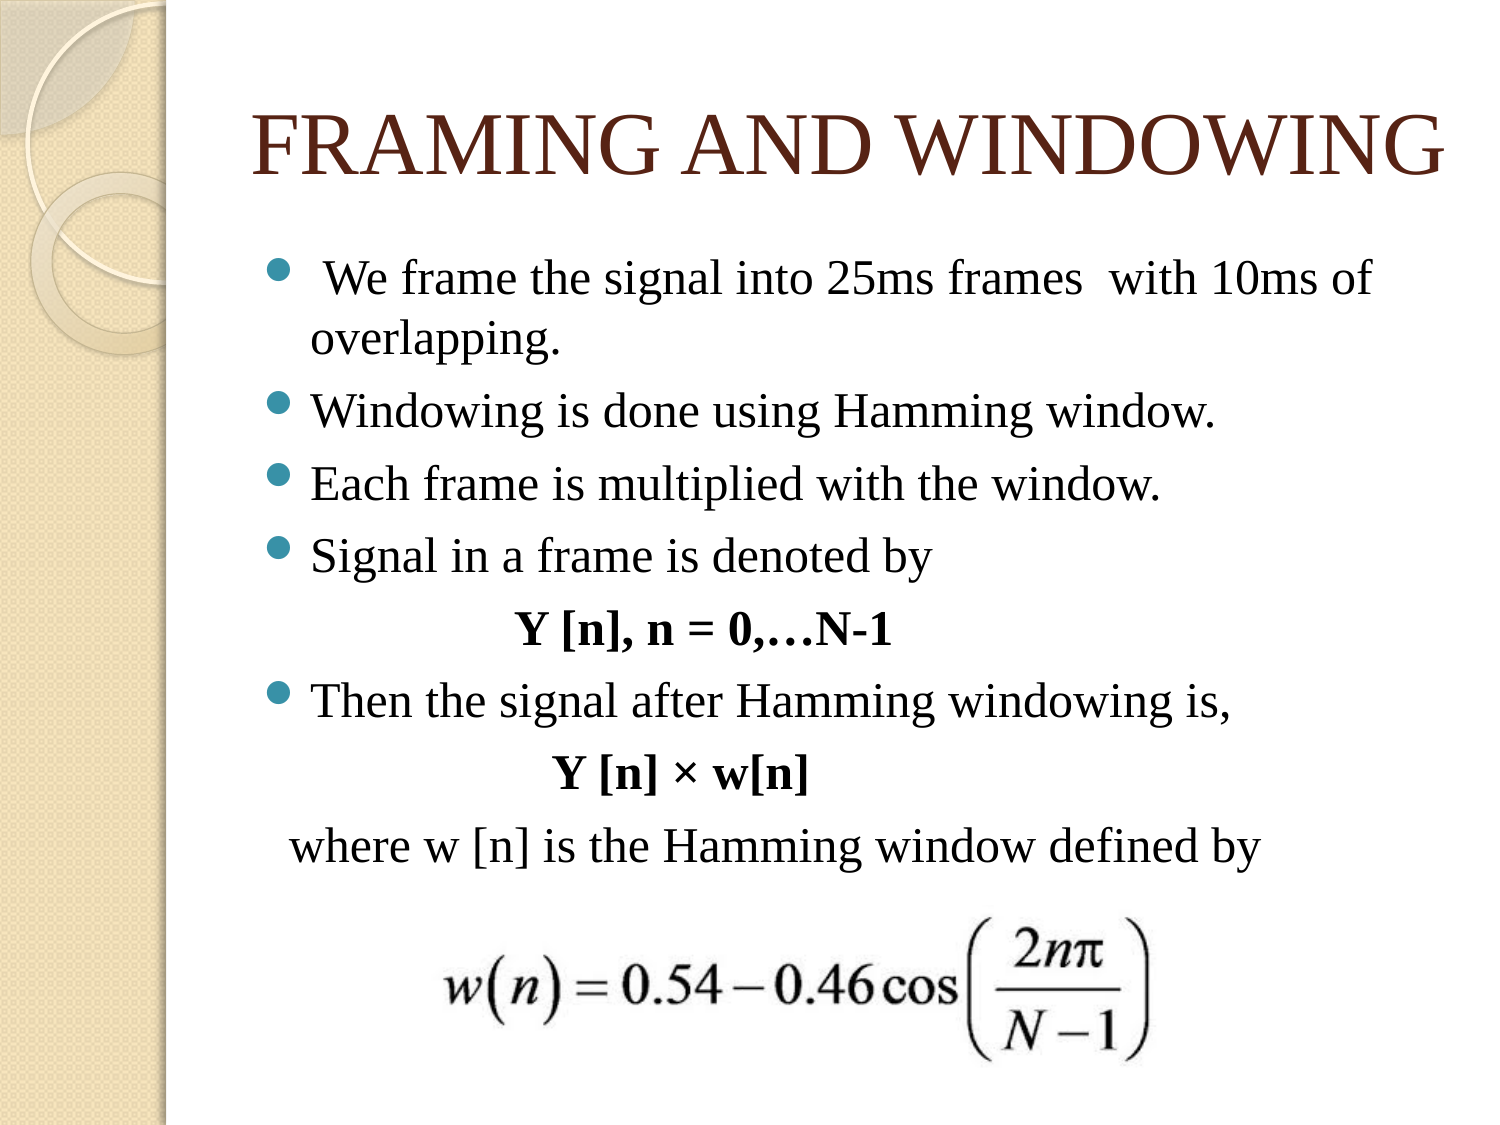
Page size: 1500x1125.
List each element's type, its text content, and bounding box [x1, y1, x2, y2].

picture [430, 904, 1161, 1075]
list We frame the signal into 25ms frames with 10ms of overlapping. Windowing is done using Hamming window. Each frame is multiplied with the window. Signal in a frame is denoted by Y [n], n = 0,…N-1 Then the signal after Hamming windowing is, Y [n] × w[n] where w [n] is the Hamming window defined by [235, 237, 1466, 1083]
title FRAMING AND WINDOWING [235, 45, 1466, 233]
